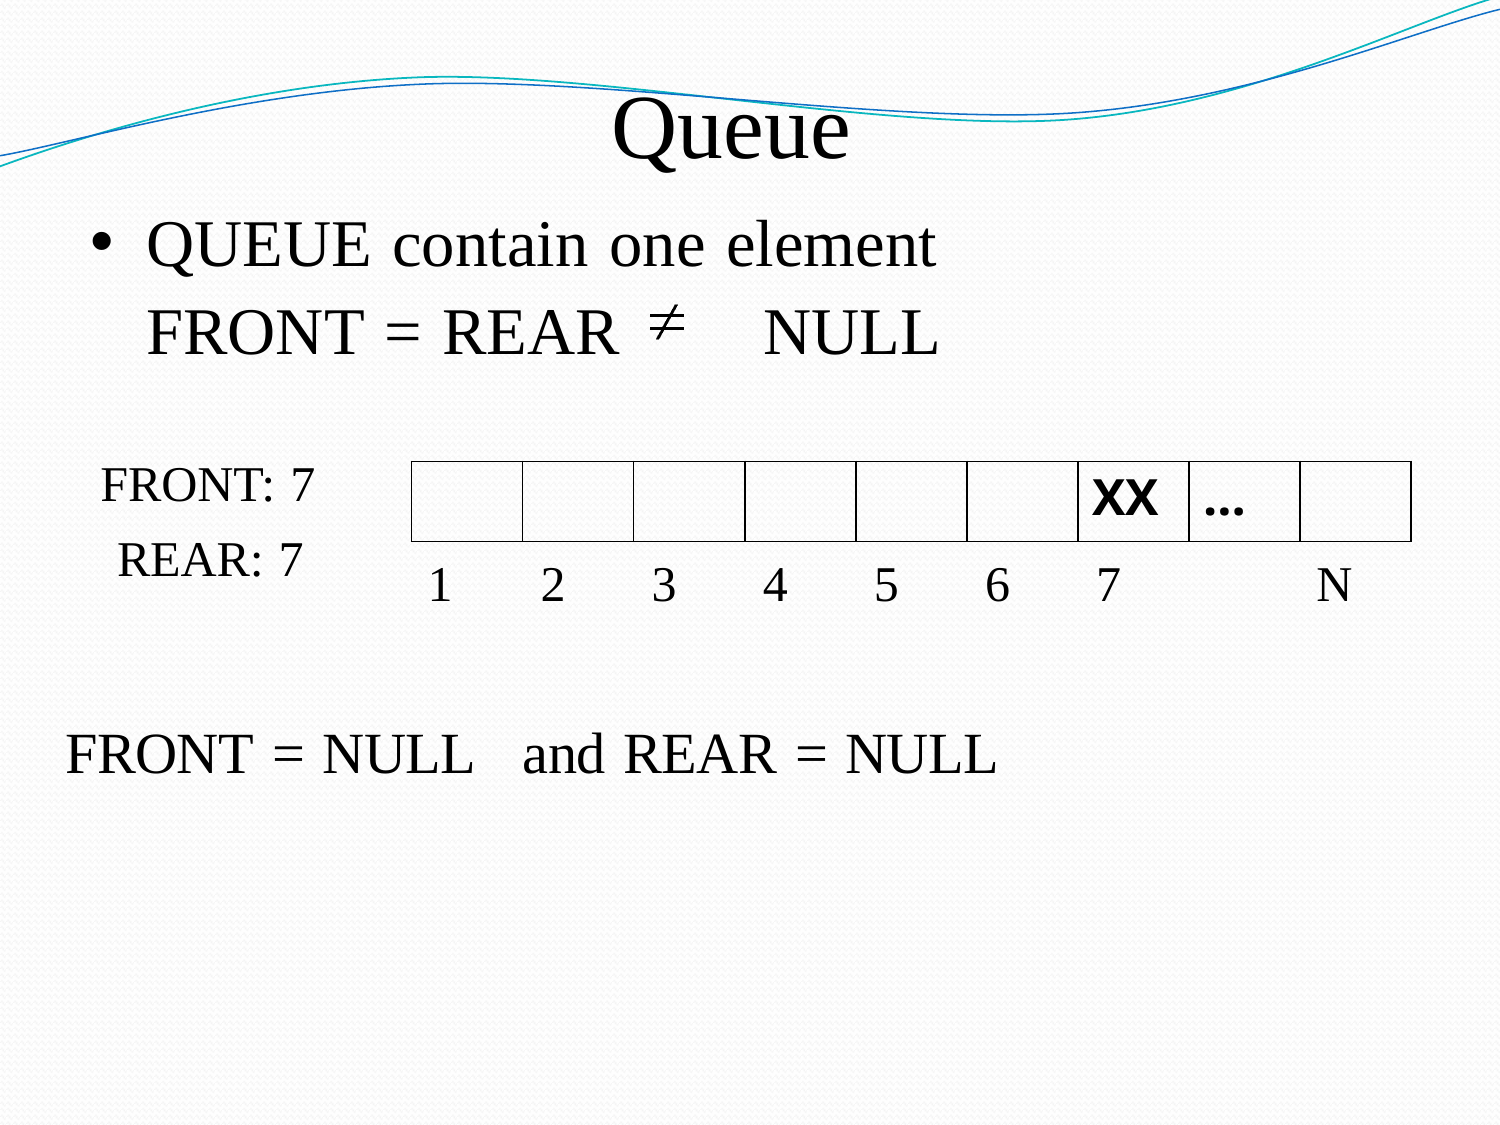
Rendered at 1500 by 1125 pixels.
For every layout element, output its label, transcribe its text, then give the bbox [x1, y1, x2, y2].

table_header [1301, 462, 1410, 541]
table_header [968, 462, 1077, 541]
table_header XX [1079, 462, 1188, 541]
table_header [857, 462, 966, 541]
text_box Queue QUEUE contain one element FRONT = REAR NULL [87, 67, 1127, 368]
text_box FRONT: 7 REAR: 7 [87, 450, 328, 587]
text_box 1 2 3 4 5 6 7 [425, 550, 1127, 611]
text_box and REAR = NULL [520, 714, 1008, 785]
table_header [634, 462, 744, 541]
table_header [523, 462, 633, 541]
table_header … [1190, 462, 1299, 541]
table_header [412, 462, 522, 541]
table_header [746, 462, 855, 541]
text_box FRONT = NULL [62, 714, 490, 785]
text_box N [1314, 550, 1359, 611]
